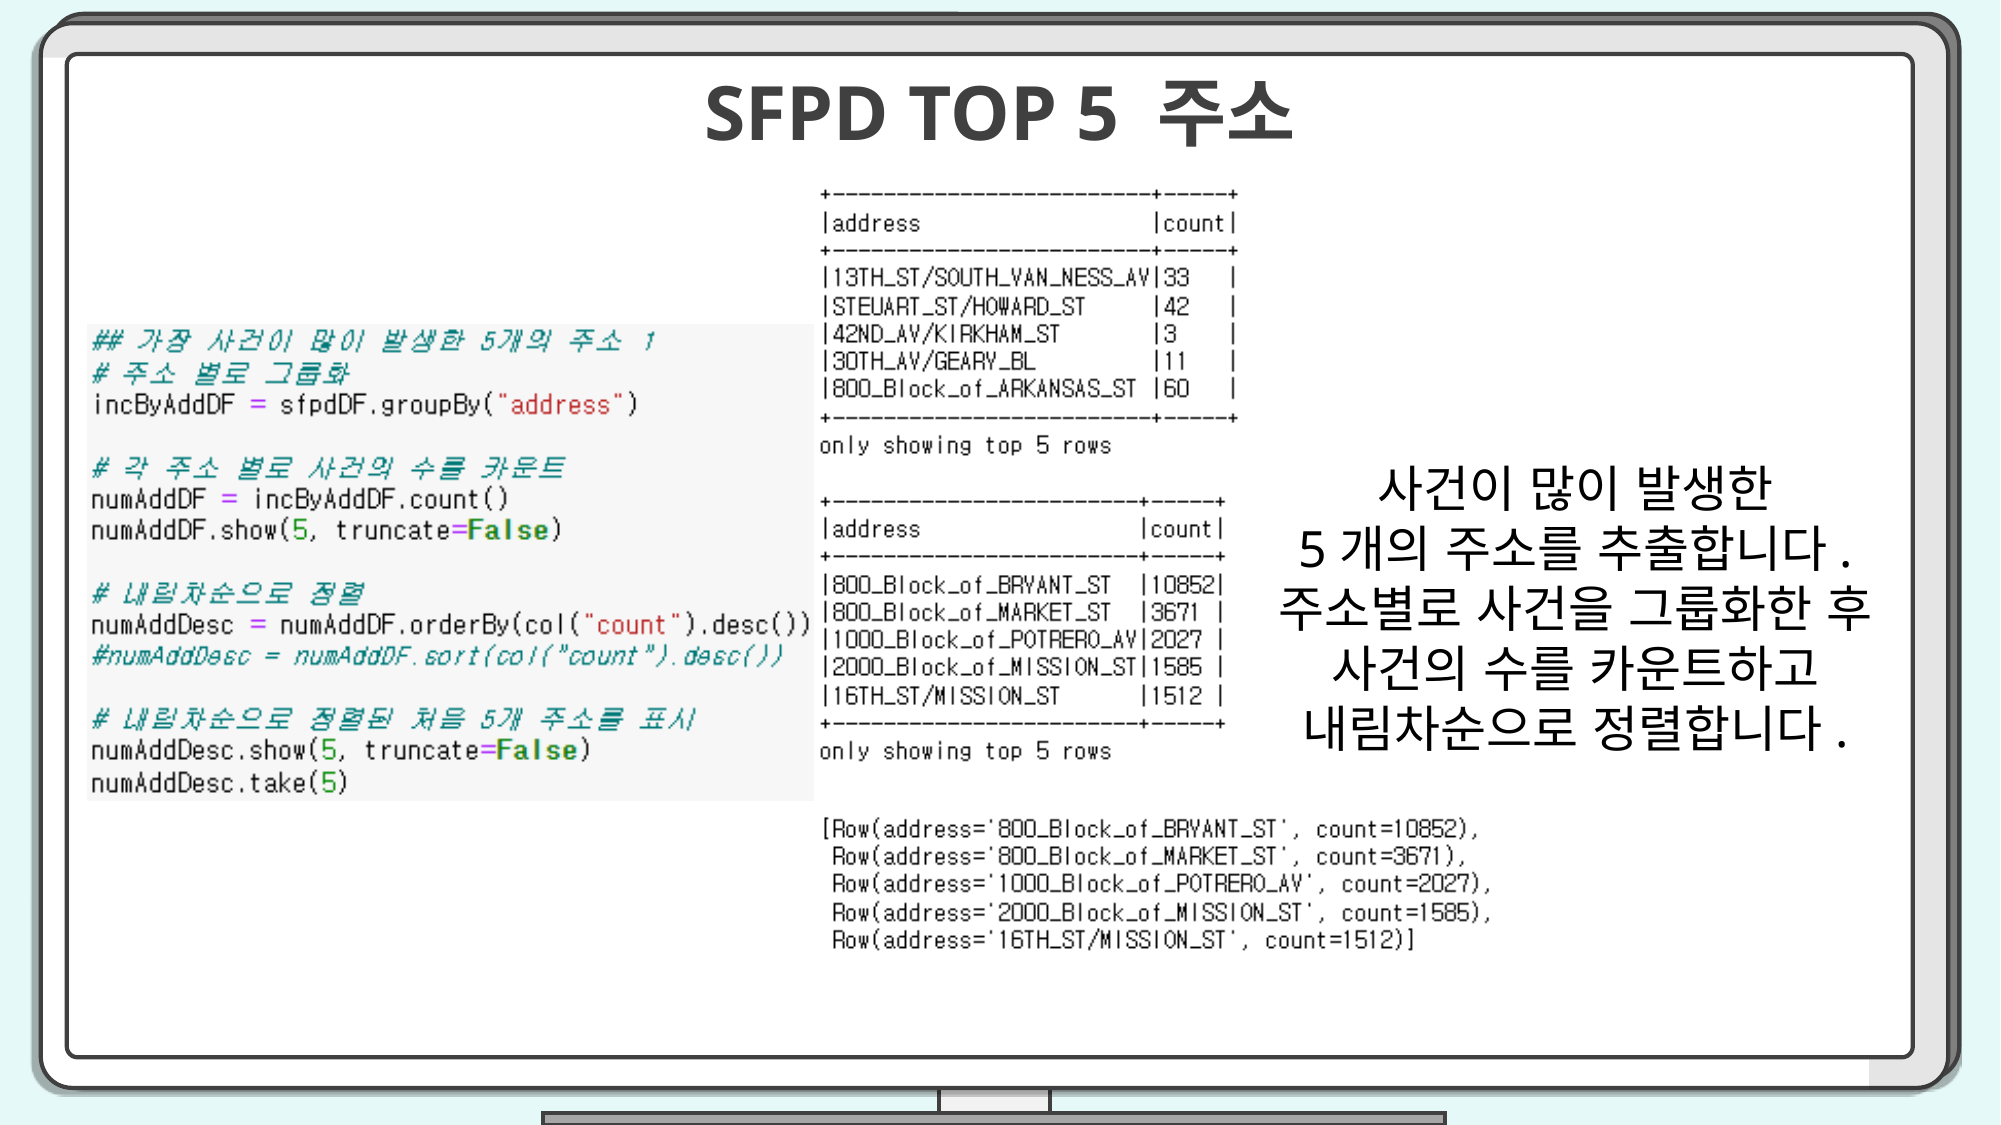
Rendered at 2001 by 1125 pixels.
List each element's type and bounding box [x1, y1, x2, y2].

picture [87, 181, 1500, 967]
text_box [40, 13, 1960, 1125]
